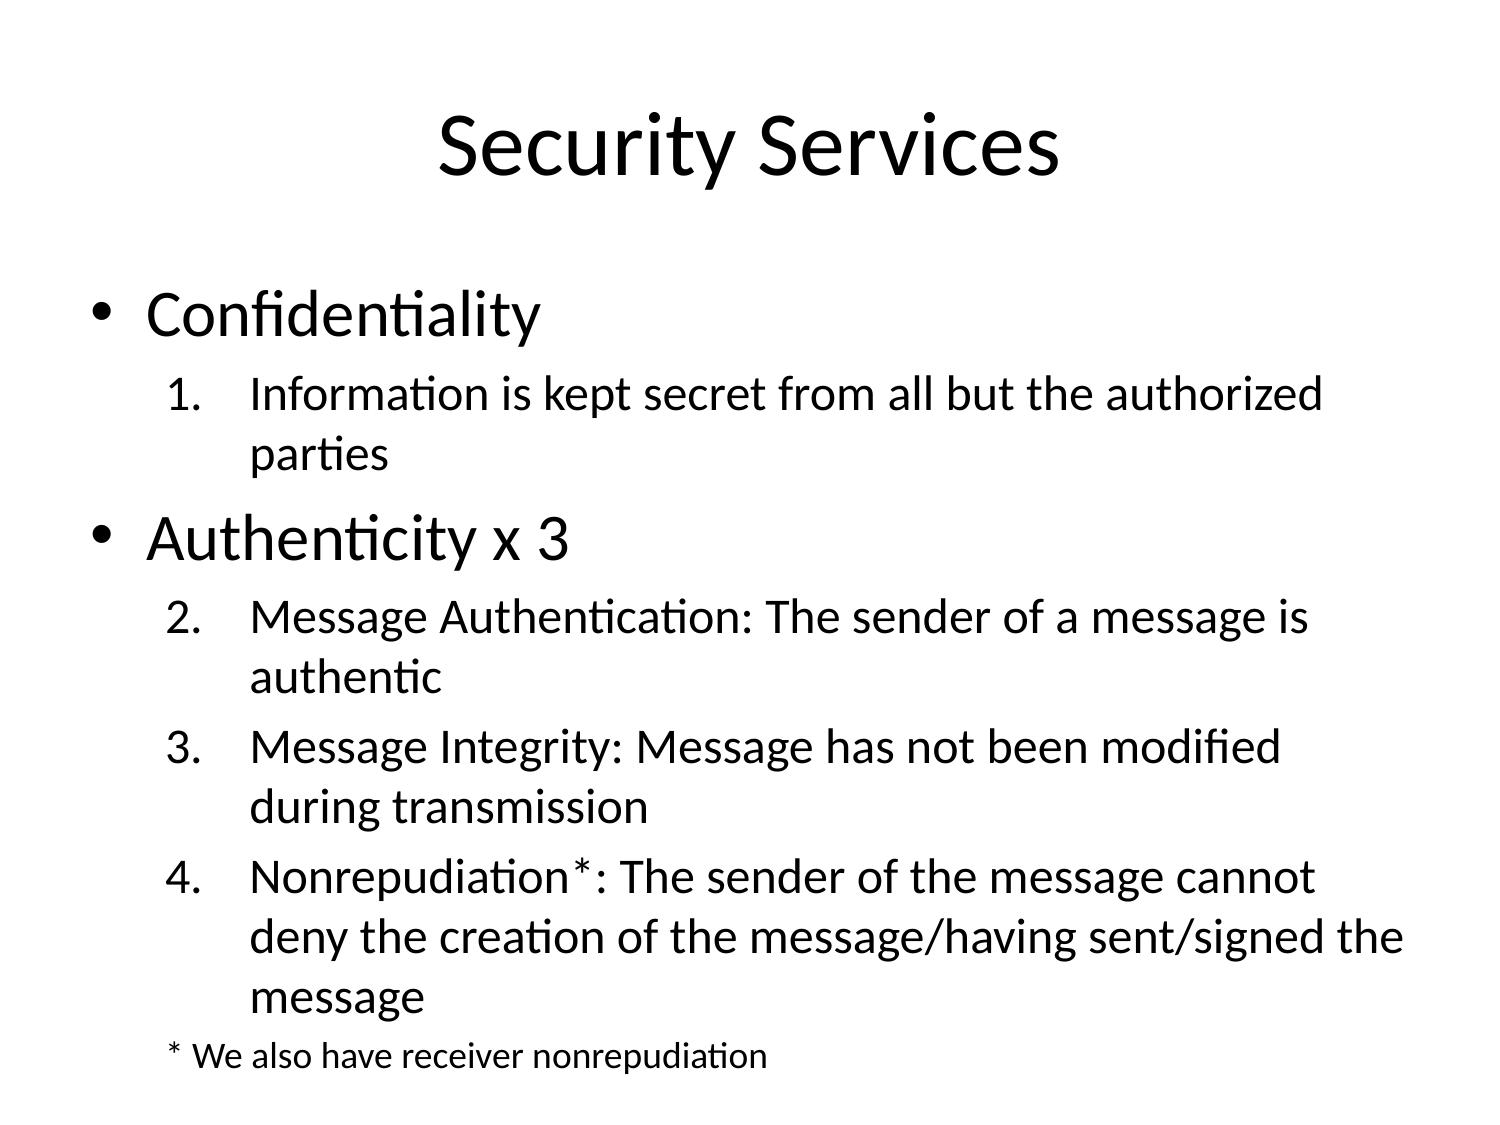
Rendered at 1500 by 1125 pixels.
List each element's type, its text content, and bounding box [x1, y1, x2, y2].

list Confidentiality Information is kept secret from all but the authorized parties Authenticity x 3 Message Authentication: The sender of a message is authentic Message Integrity: Message has not been modified during transmission Nonrepudiation*: The sender of the message cannot deny the creation of the message/having sent/signed the message * We also have receiver nonrepudiation [75, 262, 1425, 1005]
title Security Services [75, 45, 1425, 233]
